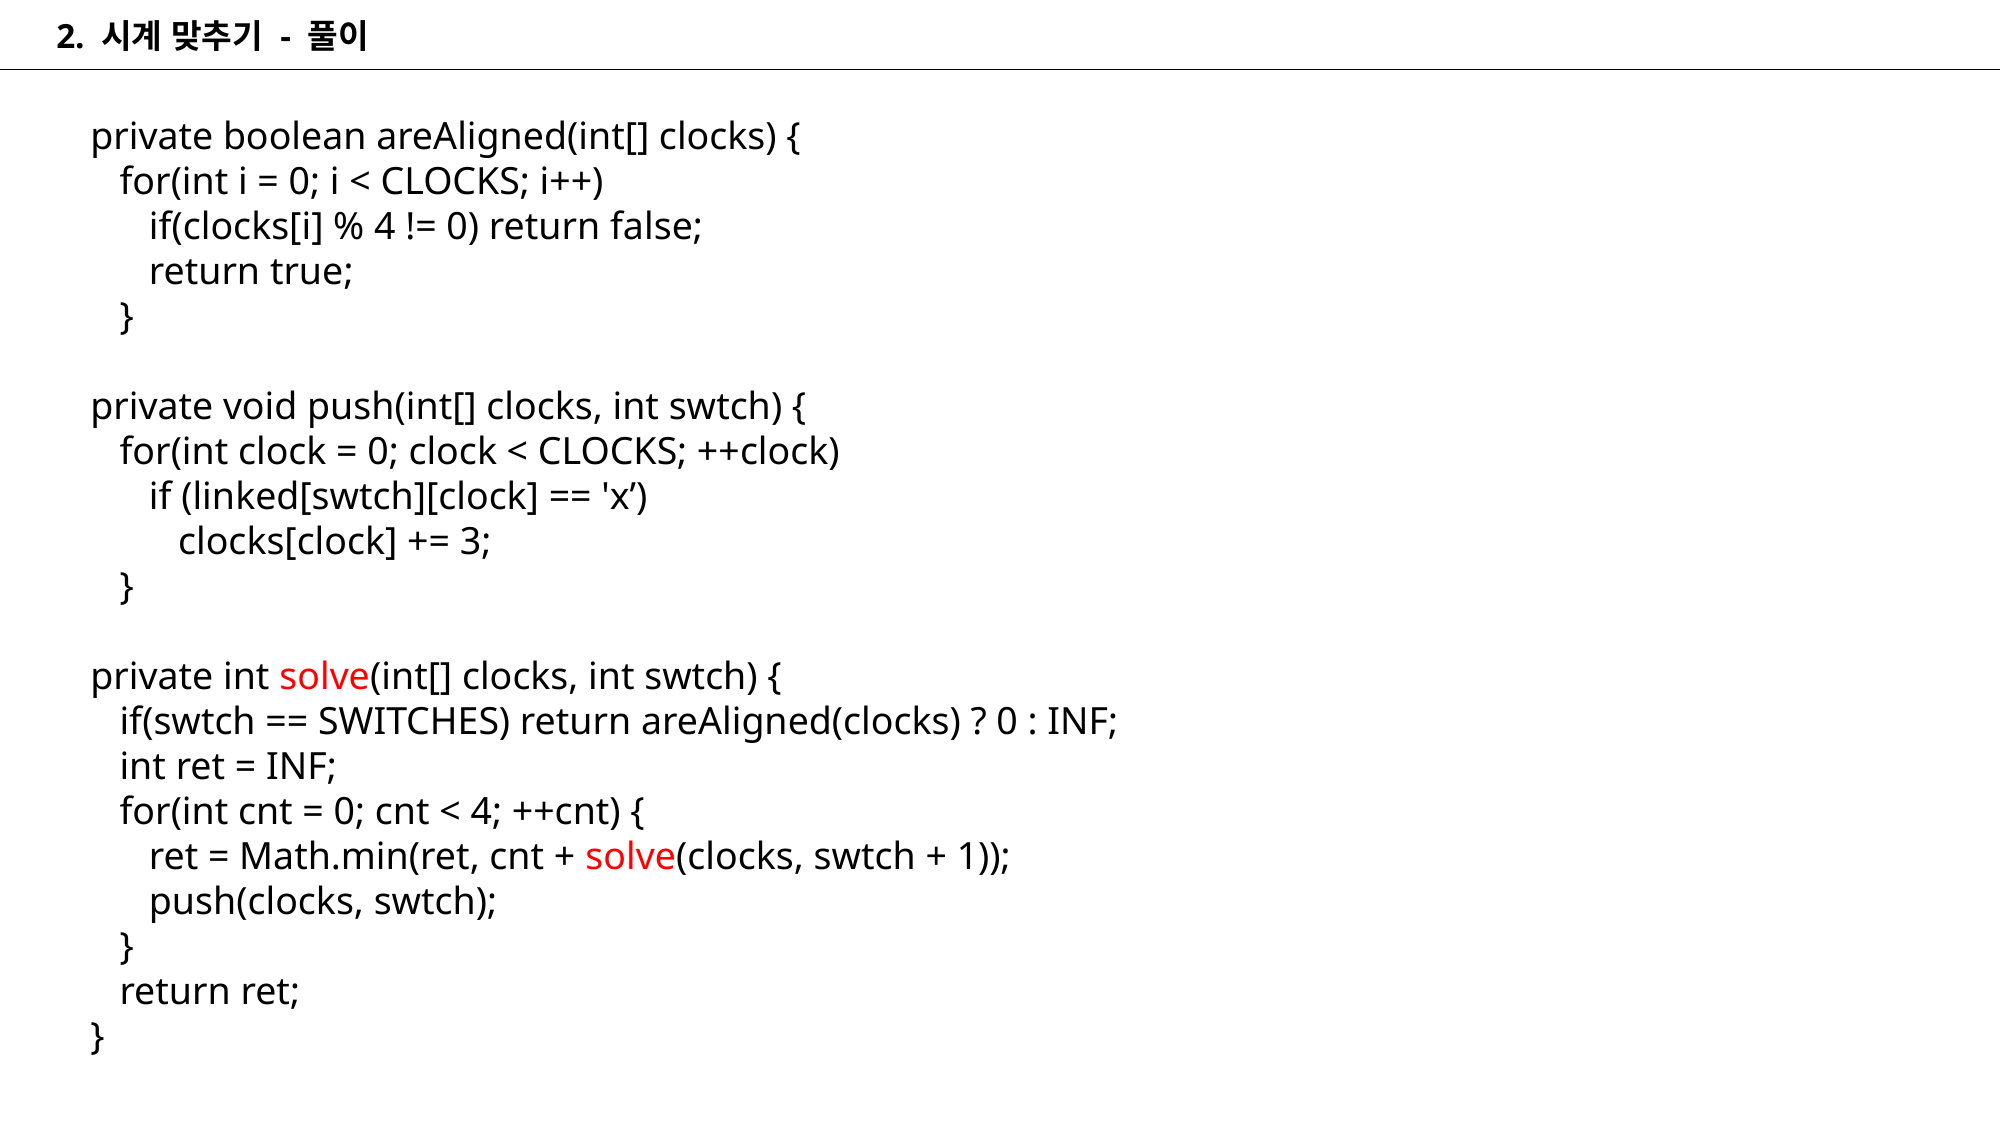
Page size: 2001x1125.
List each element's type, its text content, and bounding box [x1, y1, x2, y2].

text_box 2. 시계 맞추기 - 풀이 [41, 8, 384, 63]
text_box private boolean areAligned(int[] clocks) { for(int i = 0; i < CLOCKS; i++) if(clocks[i] % 4 != 0) return false; return true; } private void push(int[] clocks, int swtch) { for(int clock = 0; clock < CLOCKS; ++clock) if (linked[swtch][clock] == 'x’) clocks[clock] += 3; } private int solve(int[] clocks, int swtch) { if(swtch == SWITCHES) return areAligned(clocks) ? 0 : INF; int ret = INF; for(int cnt = 0; cnt < 4; ++cnt) { ret = Math.min(ret, cnt + solve(clocks, swtch + 1)); push(clocks, swtch); } return ret; } [75, 104, 1754, 1064]
